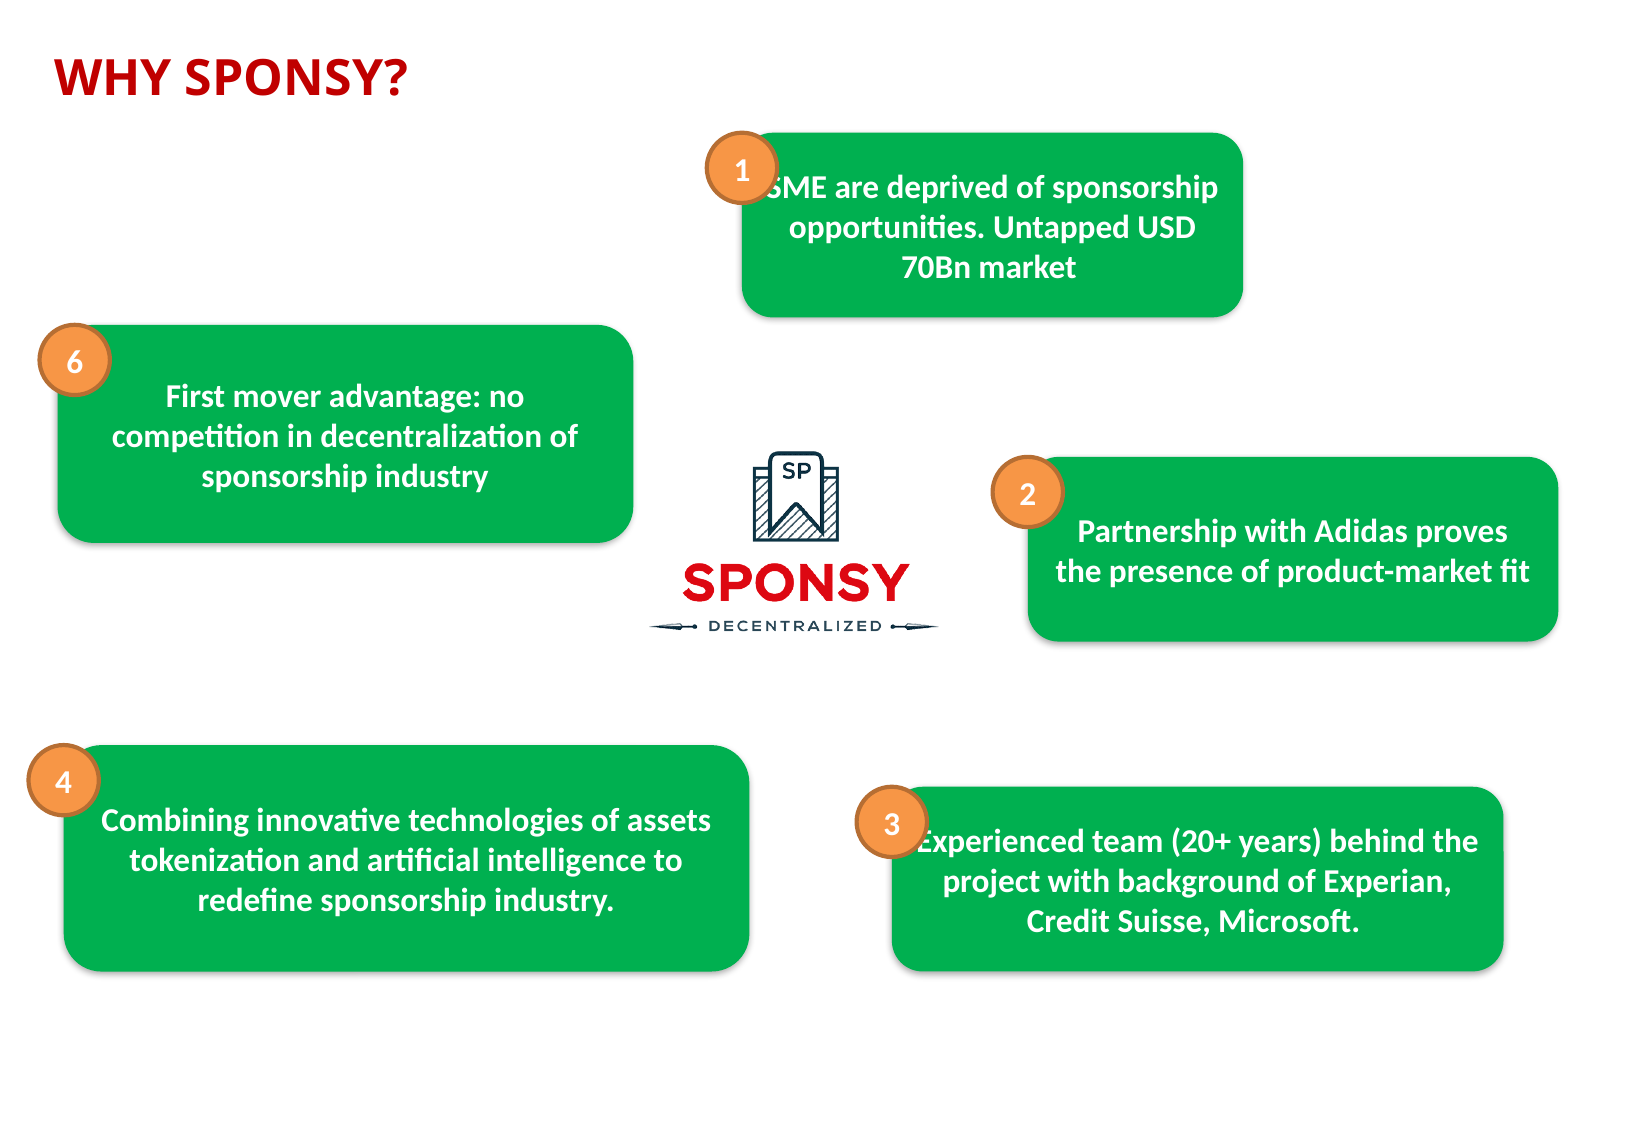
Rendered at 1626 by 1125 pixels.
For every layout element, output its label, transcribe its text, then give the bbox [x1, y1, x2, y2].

picture [612, 408, 979, 682]
text_box 1 [704, 130, 780, 206]
text_box SME are deprived of sponsorship opportunities. Untapped USD 70Bn market [741, 131, 1244, 319]
text_box First mover advantage: no competition in decentralization of sponsorship industry [56, 324, 635, 544]
text_box 3 [854, 784, 930, 860]
text_box WHY SPONSY? [39, 38, 1503, 142]
text_box 6 [37, 322, 112, 398]
text_box Experienced team (20+ years) behind the project with background of Experian, Credit Suisse, Microsoft. [891, 785, 1505, 973]
text_box 2 [990, 454, 1066, 530]
text_box 4 [26, 742, 101, 818]
text_box Partnership with Adidas proves the presence of product-market fit [1027, 456, 1560, 643]
text_box Combining innovative technologies of assets tokenization and artificial intelligence to redefine sponsorship industry. [62, 744, 751, 973]
